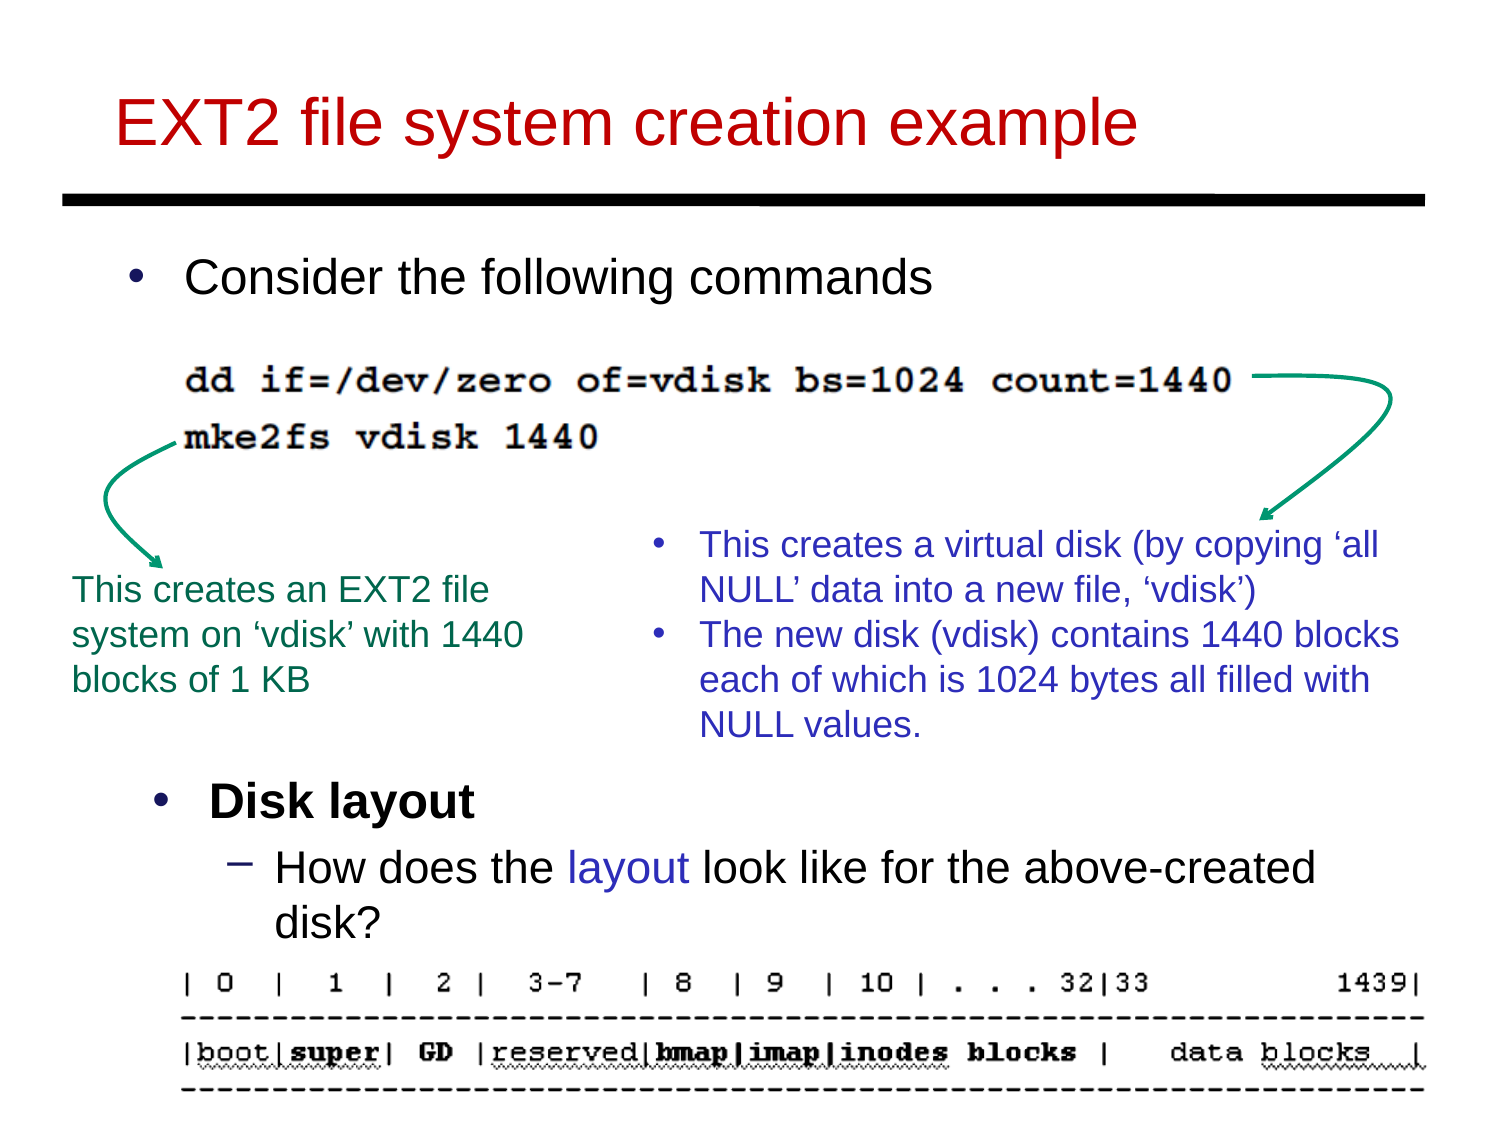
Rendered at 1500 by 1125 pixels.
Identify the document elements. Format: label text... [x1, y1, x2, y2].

title EXT2 file system creation example [99, 24, 1375, 213]
picture [162, 942, 1435, 1113]
picture [162, 337, 1257, 482]
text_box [56, 442, 541, 710]
text_box Disk layout How does the layout look like for the above-created disk? [137, 761, 1410, 943]
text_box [637, 375, 1444, 755]
list Consider the following commands [112, 237, 1388, 363]
